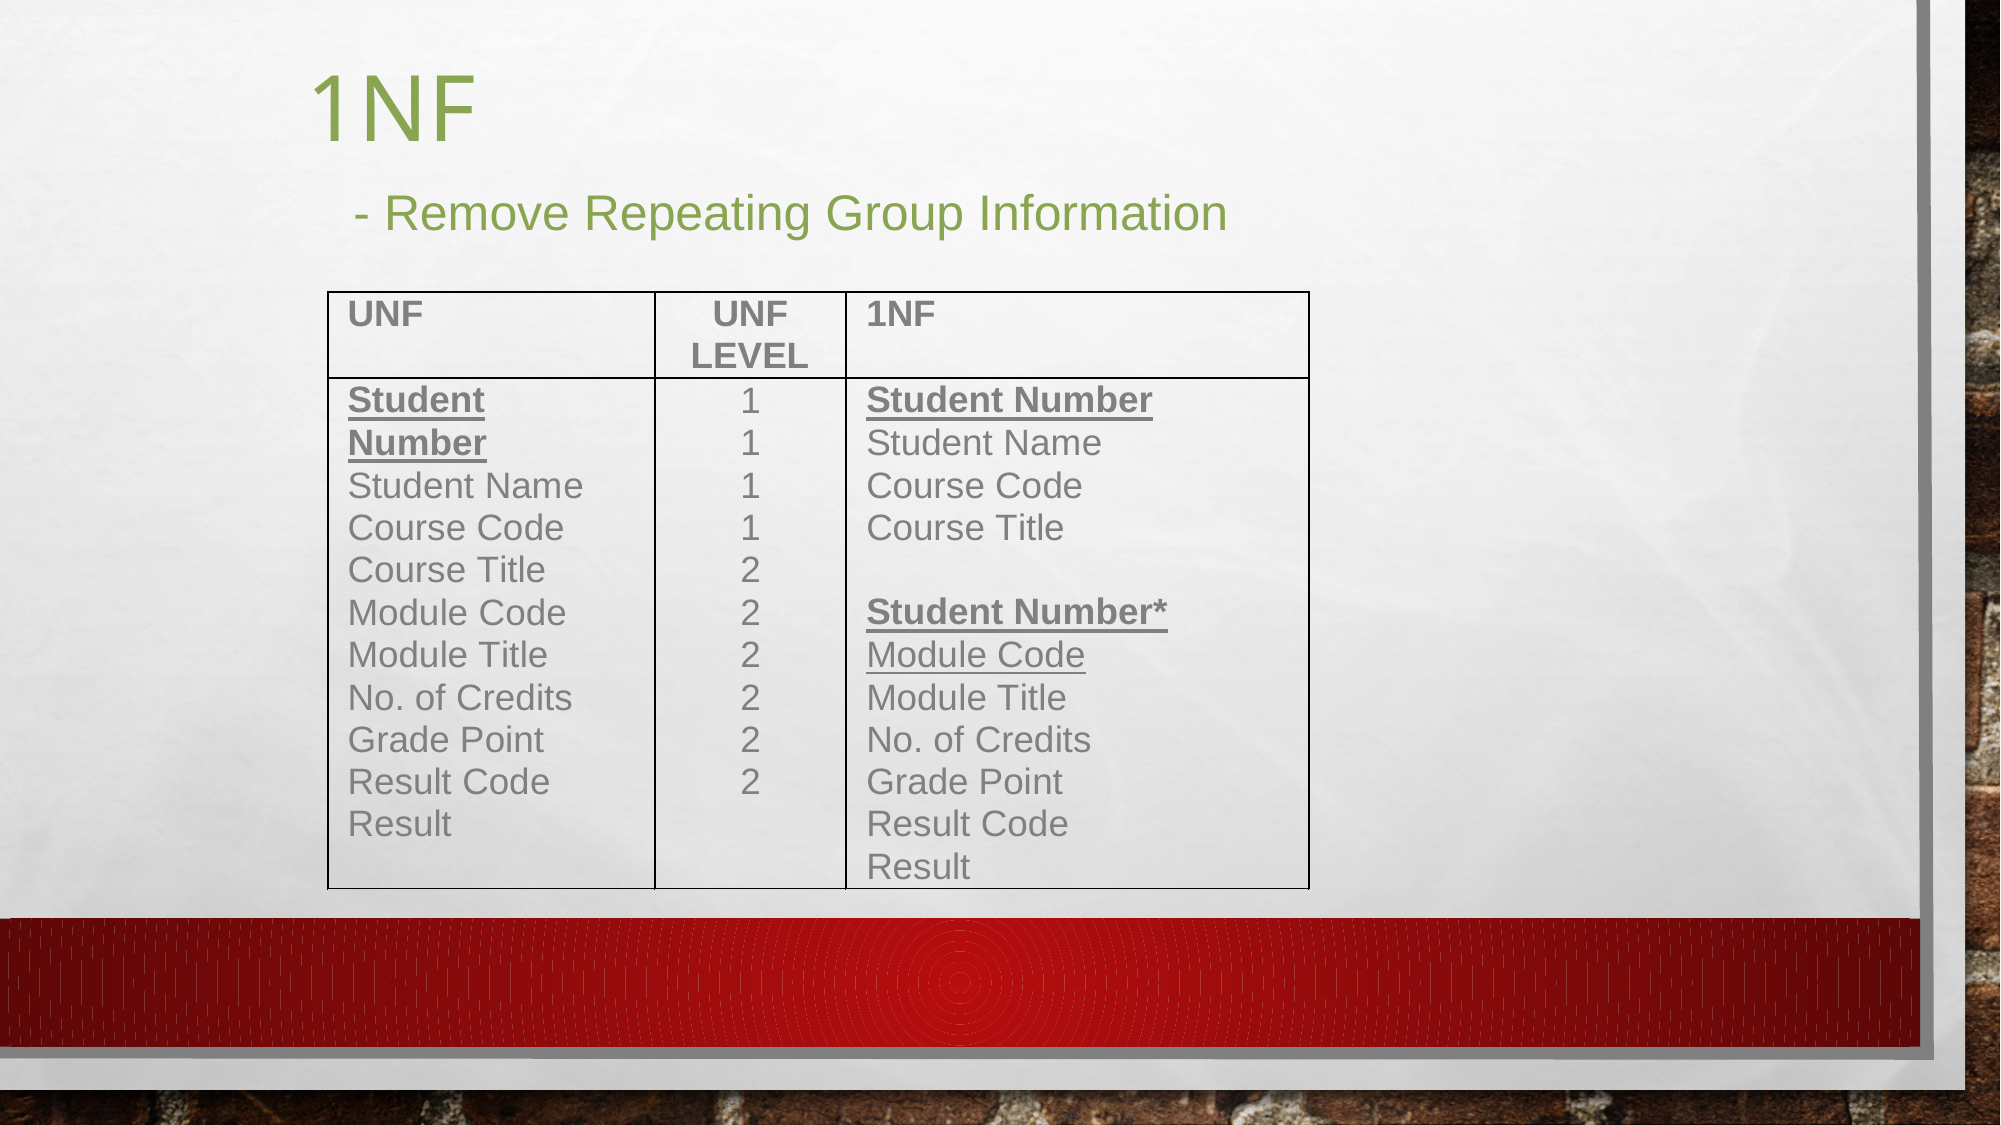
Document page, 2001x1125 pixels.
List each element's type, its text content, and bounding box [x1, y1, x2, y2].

picture [0, 0, 2000, 1125]
text_box 1NF [291, 42, 491, 168]
text_box - Remove Repeating Group Information [338, 172, 1603, 248]
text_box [326, 290, 1338, 981]
